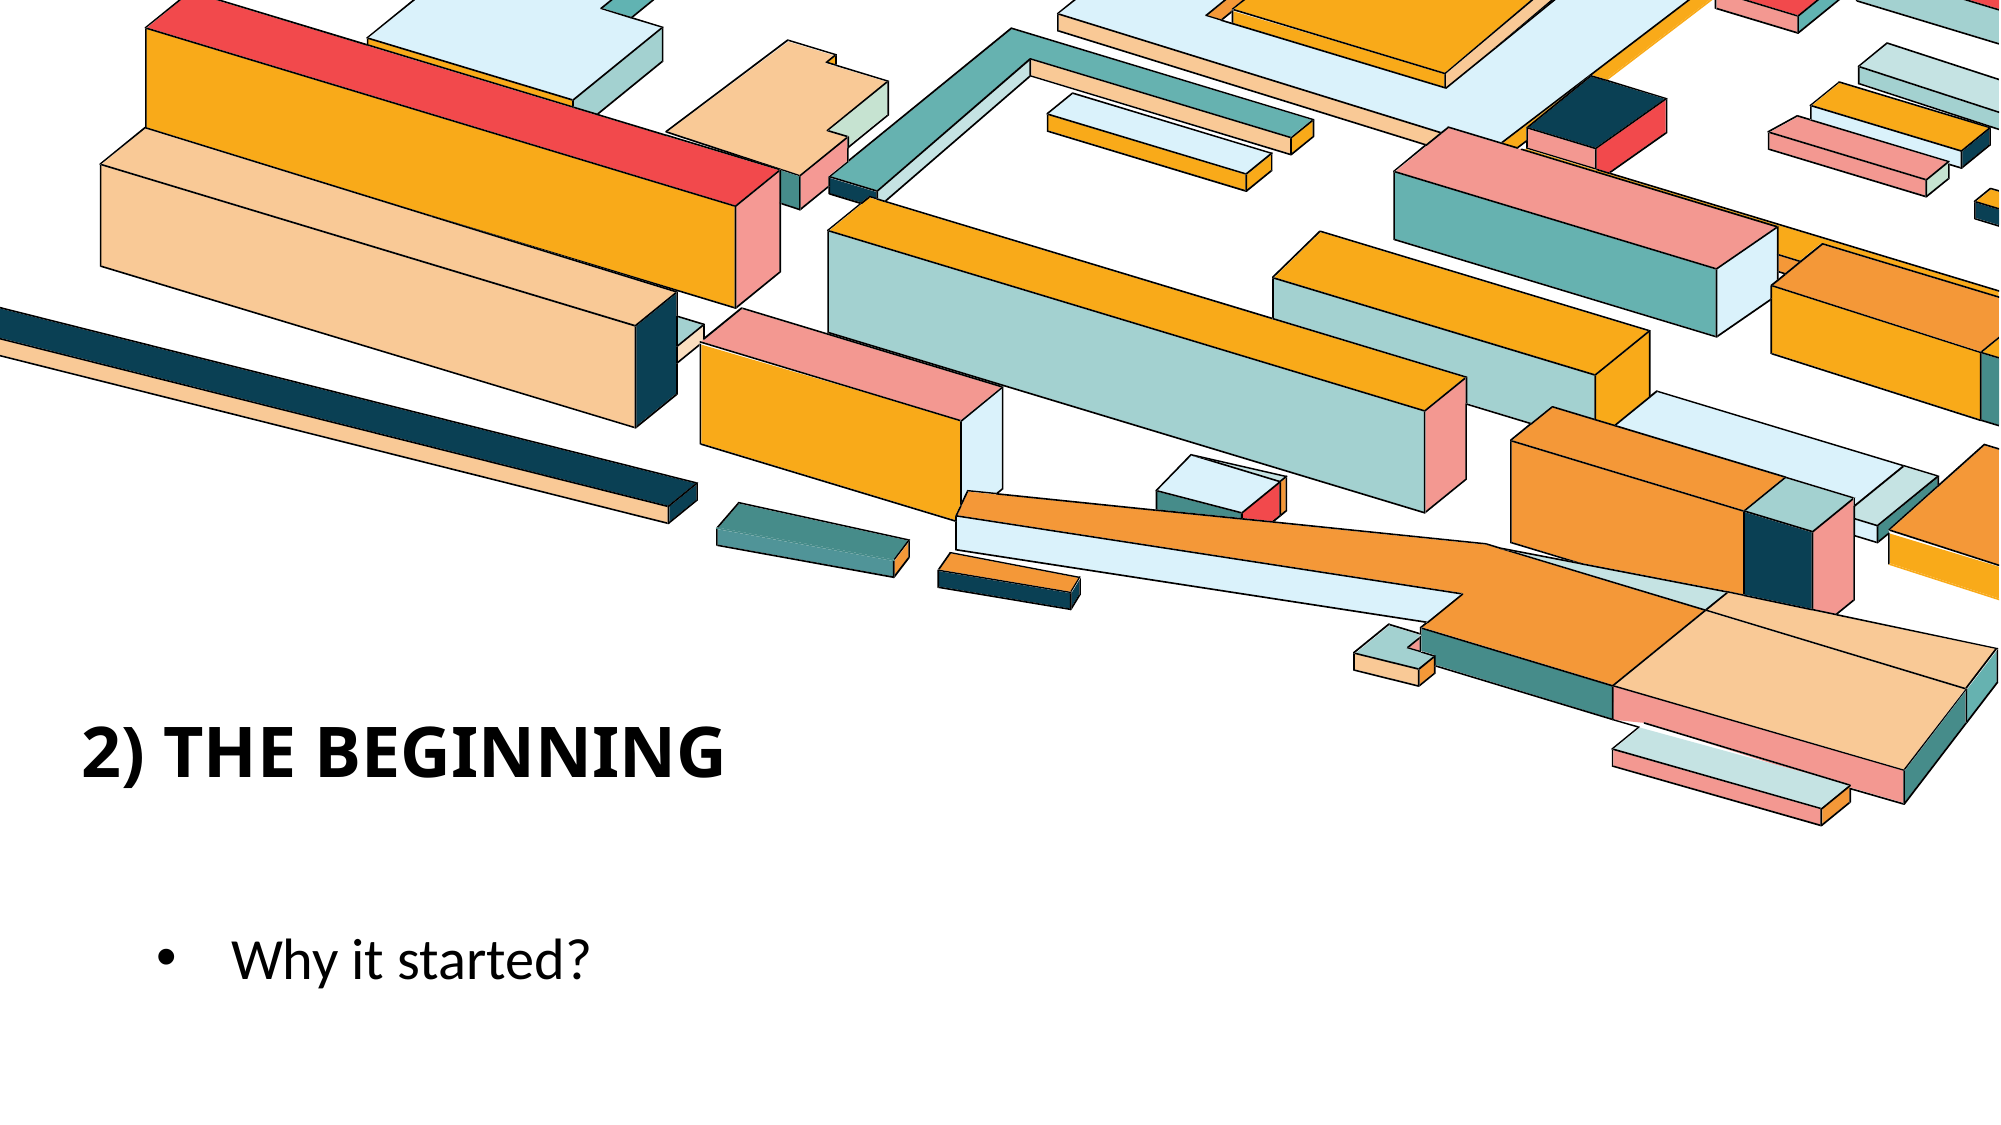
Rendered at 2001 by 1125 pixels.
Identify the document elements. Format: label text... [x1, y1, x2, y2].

title 2) The beginning [66, 658, 815, 801]
text_box Why it started? [141, 913, 874, 999]
